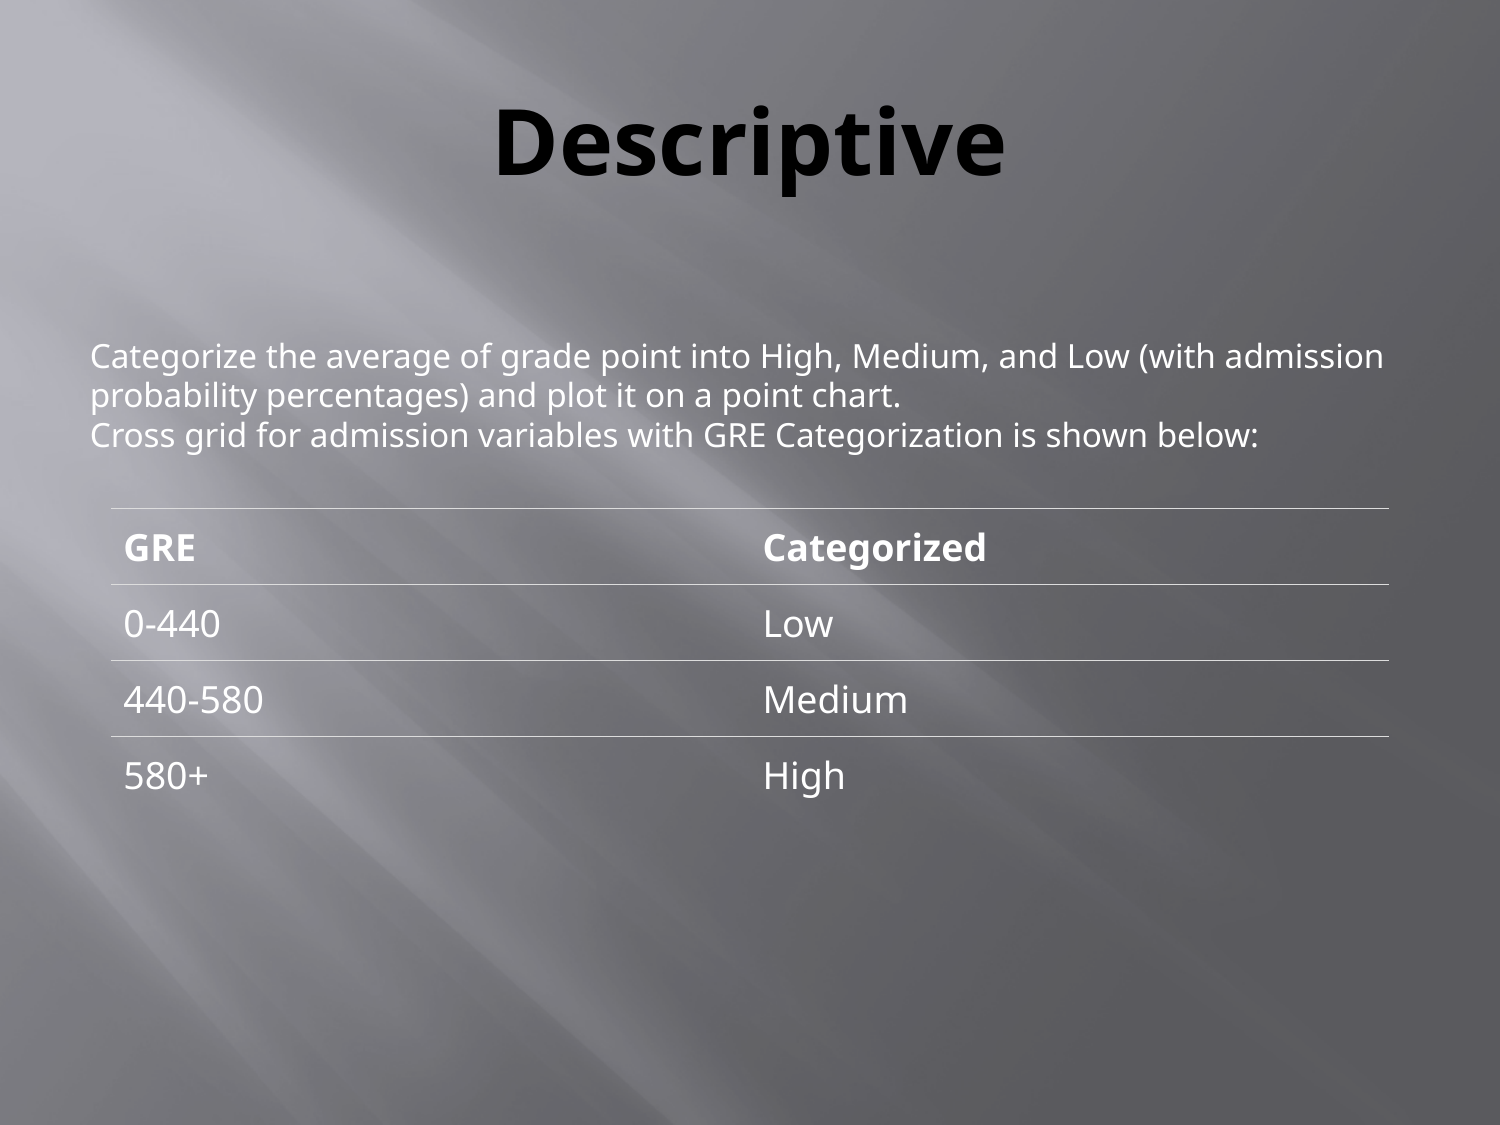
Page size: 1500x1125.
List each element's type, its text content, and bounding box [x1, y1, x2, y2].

table_cell High [750, 737, 1389, 813]
table_header GRE [111, 509, 750, 584]
table_cell 580+ [111, 737, 750, 813]
table_cell Low [750, 585, 1389, 660]
table_header Categorized [750, 509, 1389, 584]
table_cell 0-440 [111, 585, 750, 660]
text_box Categorize the average of grade point into High, Medium, and Low (with admission probability percentages) and plot it on a point chart. Cross grid for admission variables with GRE Categorization is shown below: [74, 287, 1413, 507]
table_cell 440-580 [111, 661, 750, 736]
table_cell Medium [750, 661, 1389, 736]
title Descriptive [75, 45, 1425, 233]
